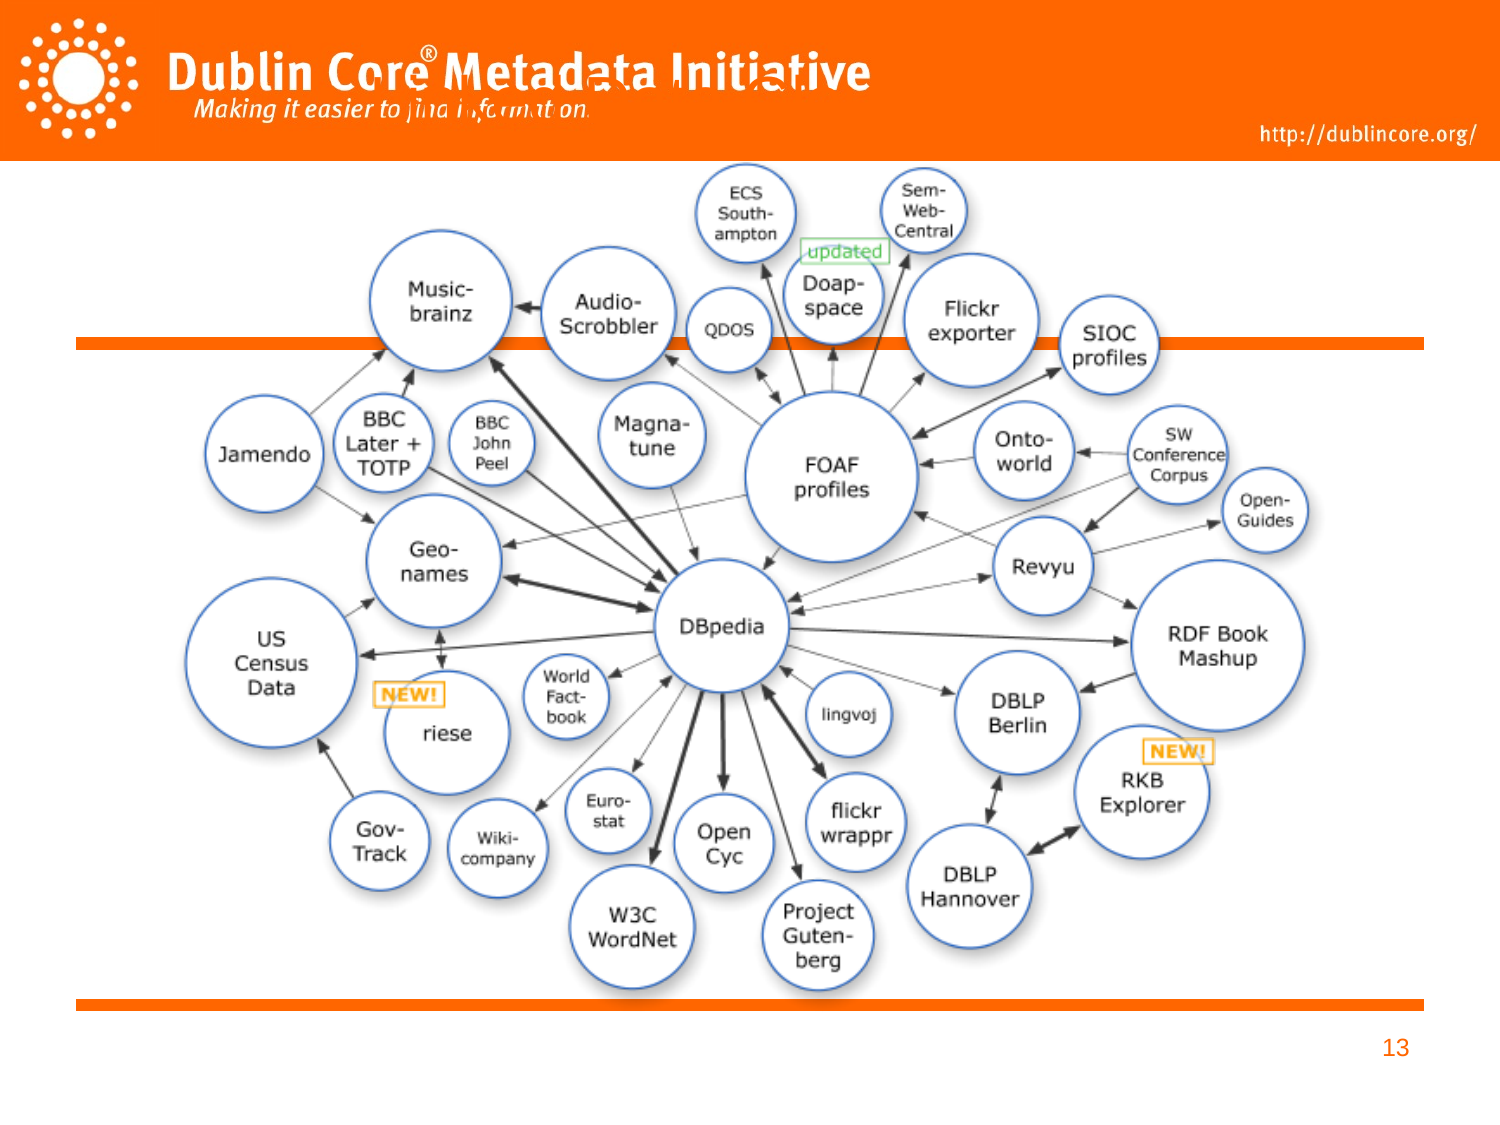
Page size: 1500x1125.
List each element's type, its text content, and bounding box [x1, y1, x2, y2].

slide_number 13 [1163, 1024, 1426, 1103]
title Linked Data Cloud, March 2008 [212, 53, 1463, 148]
picture [0, 0, 1500, 1035]
